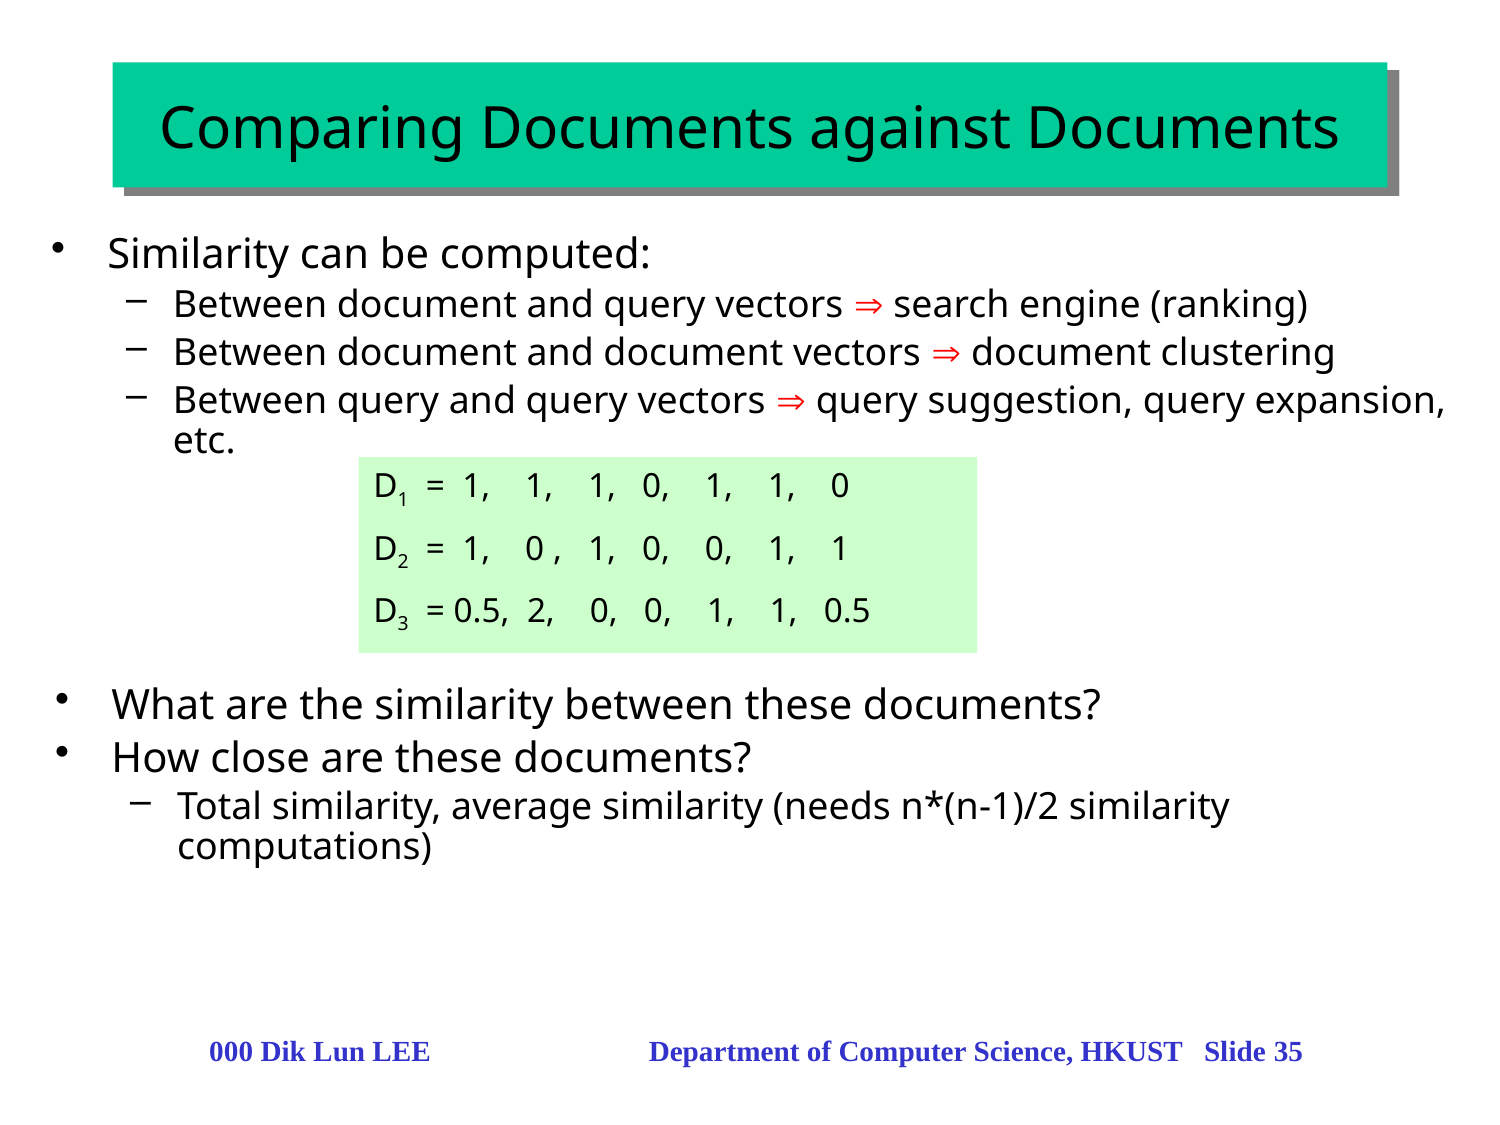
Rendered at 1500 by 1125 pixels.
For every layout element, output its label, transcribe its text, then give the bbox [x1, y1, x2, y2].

text_box 000 Dik Lun LEE Department of Computer Science, HKUST Slide 35 [74, 1024, 1438, 1100]
text_box D1 = 1, 1, 1, 0, 1, 1, 0 D2 = 1, 0 , 1, 0, 0, 1, 1 D3 = 0.5, 2, 0, 0, 1, 1, 0.5 [358, 457, 978, 653]
text_box What are the similarity between these documents? How close are these documents? Total similarity, average similarity (needs n*(n-1)/2 similarity computations) [40, 676, 1473, 898]
list Similarity can be computed: Between document and query vectors  search engine (ranking) Between document and document vectors  document clustering Between query and query vectors  query suggestion, query expansion, etc. [35, 224, 1469, 447]
title Comparing Documents against Documents [112, 62, 1388, 188]
